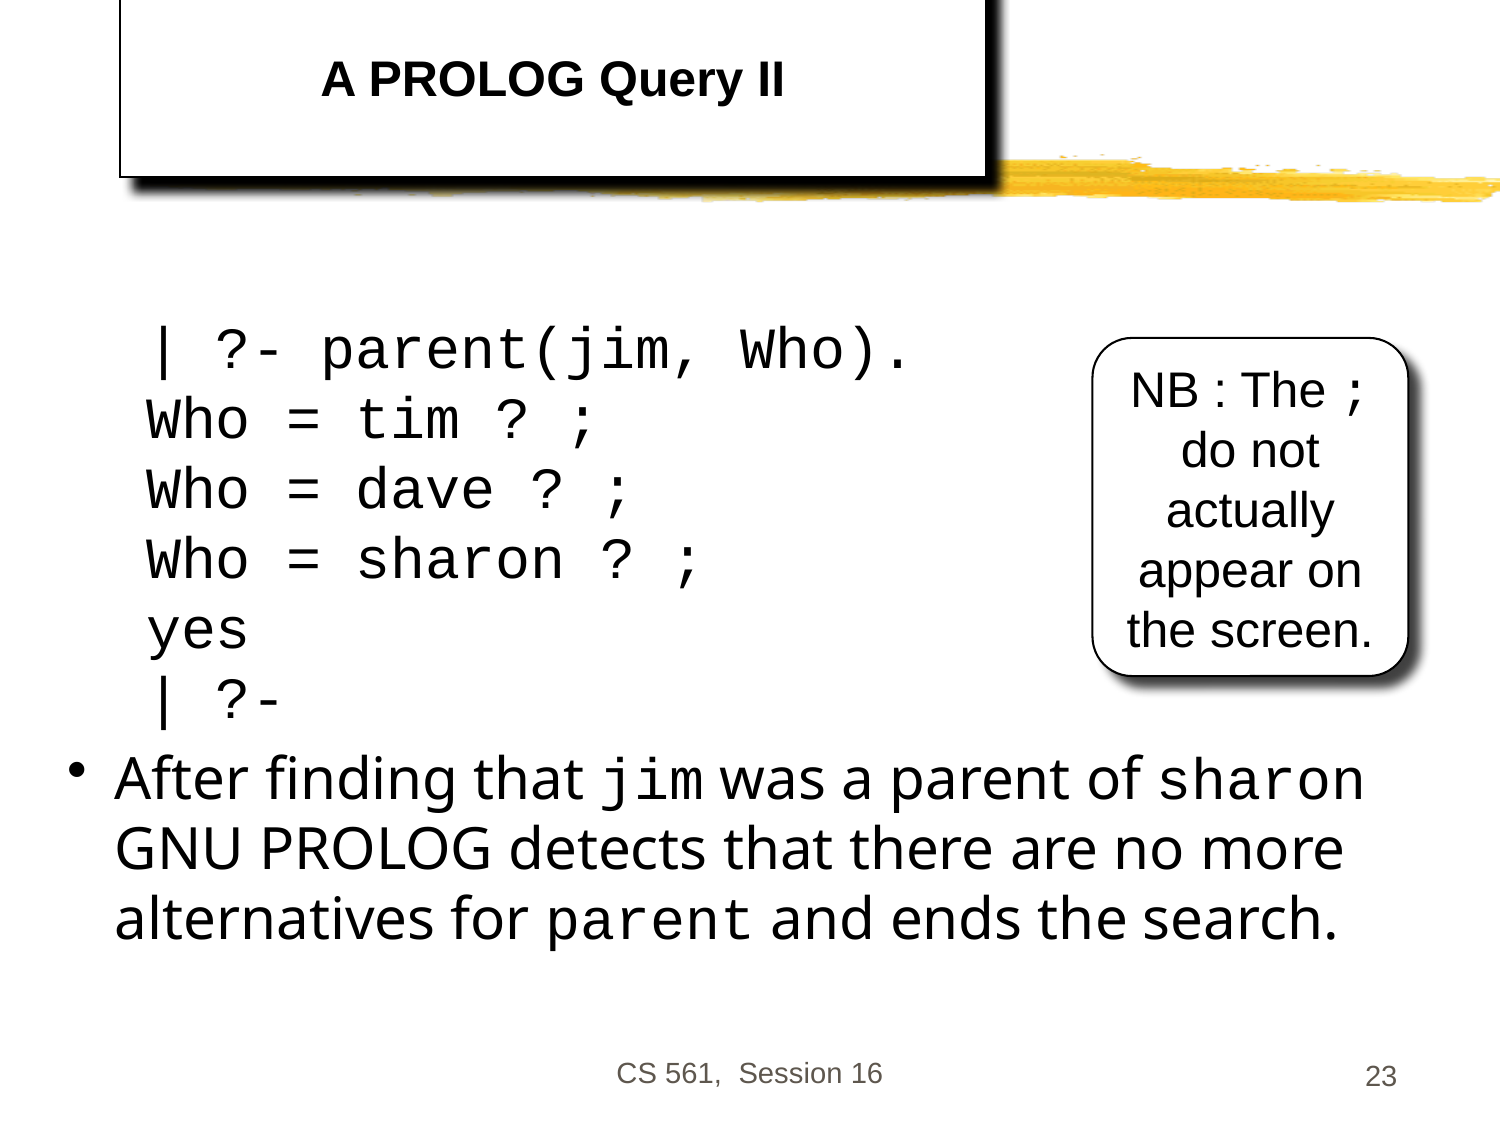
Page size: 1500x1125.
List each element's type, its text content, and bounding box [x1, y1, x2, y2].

text_box NB : The ; do not actually appear on the screen. [1092, 337, 1409, 677]
list | ?- parent(jim, Who). Who = tim ? ; Who = dave ? ; Who = sharon ? ; yes | ?- After finding that jim was a parent of sharon GNU PROLOG detects that there are no more alternatives for parent and ends the search. [52, 302, 1436, 959]
footer CS 561, Session 16 [512, 1021, 988, 1098]
title A PROLOG Query II [120, 0, 987, 178]
slide_number 23 [1099, 1024, 1413, 1101]
picture [150, 149, 1500, 213]
